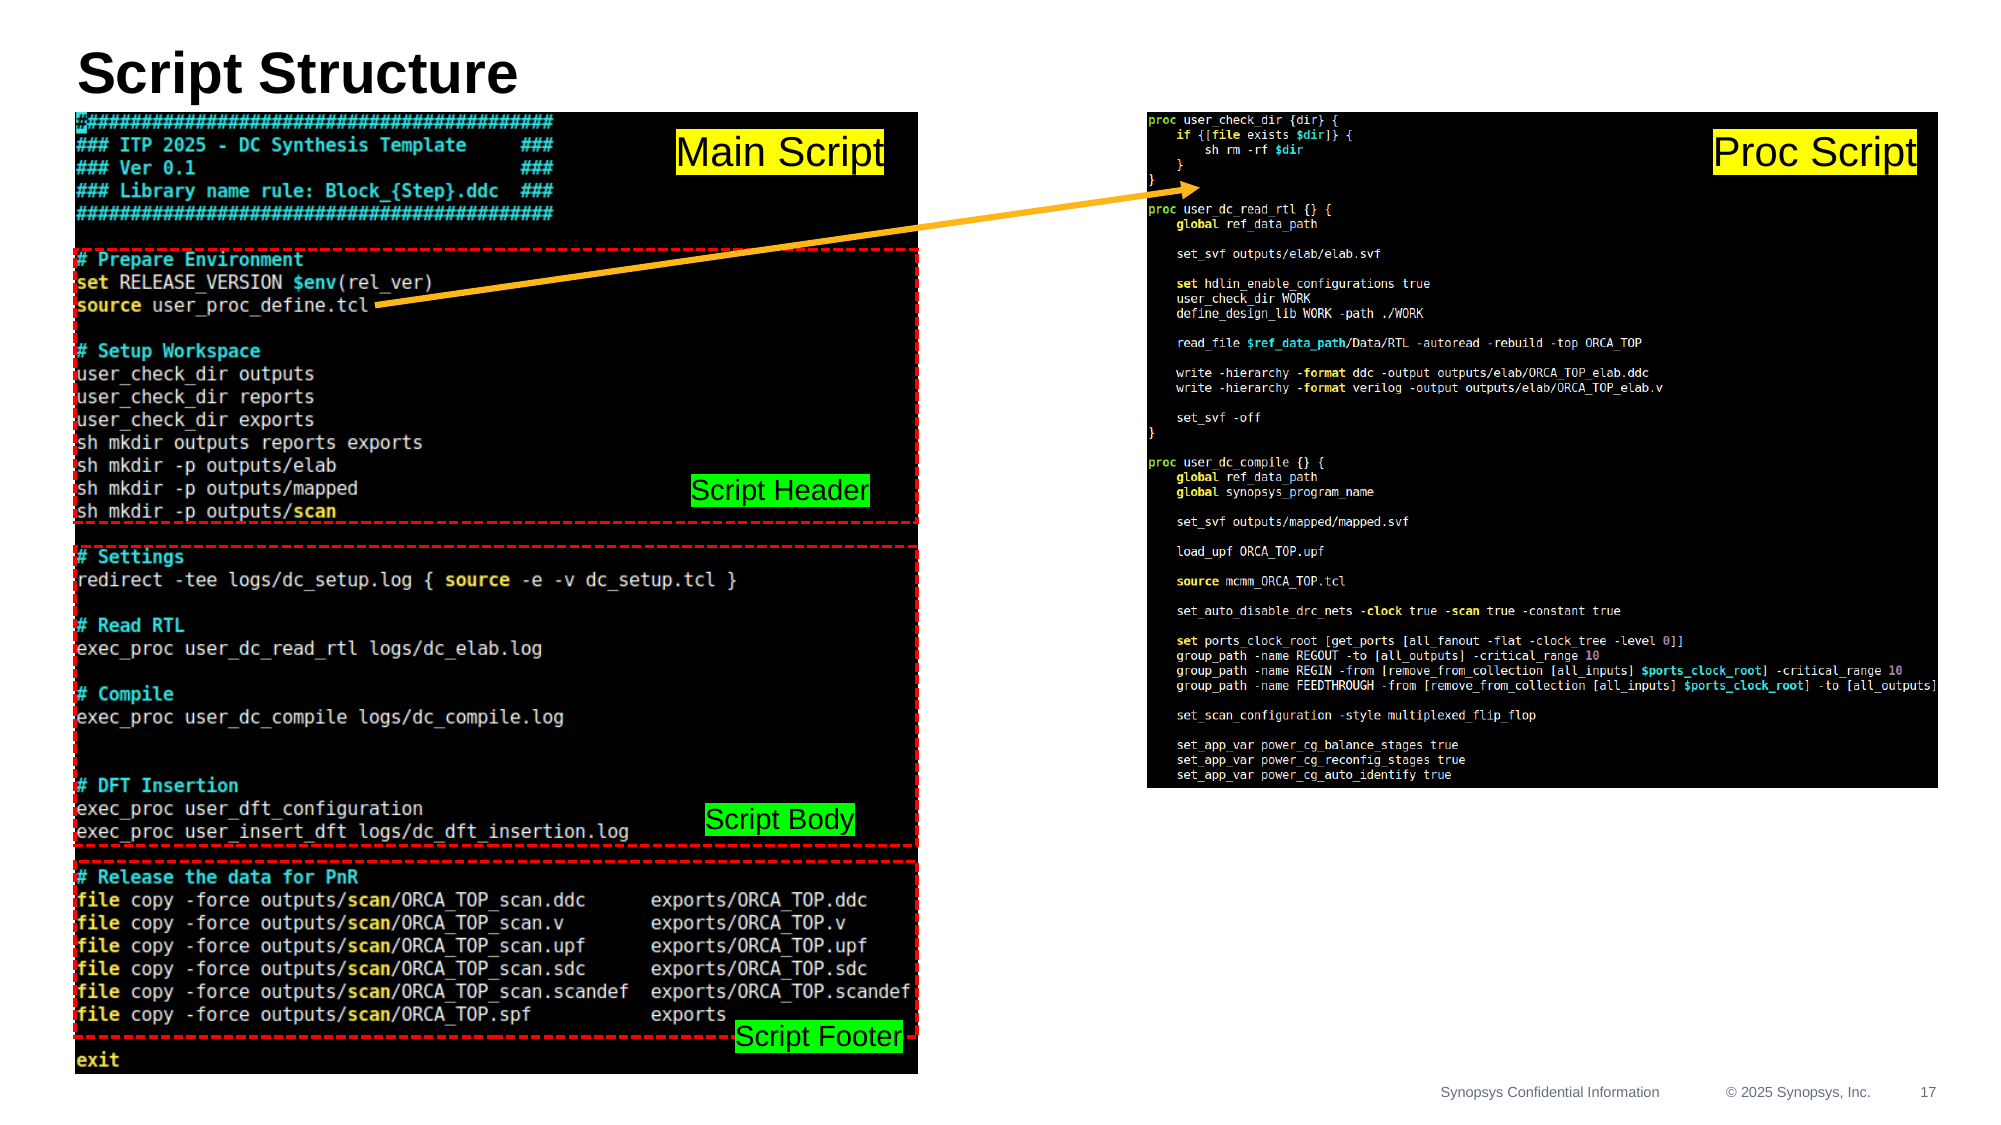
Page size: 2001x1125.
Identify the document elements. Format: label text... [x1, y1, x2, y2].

text_box Script Structure [62, 27, 1938, 113]
picture [1147, 112, 1938, 788]
footer Synopsys Confidential Information [1180, 1073, 1660, 1109]
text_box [374, 187, 1200, 306]
picture [74, 112, 918, 1074]
